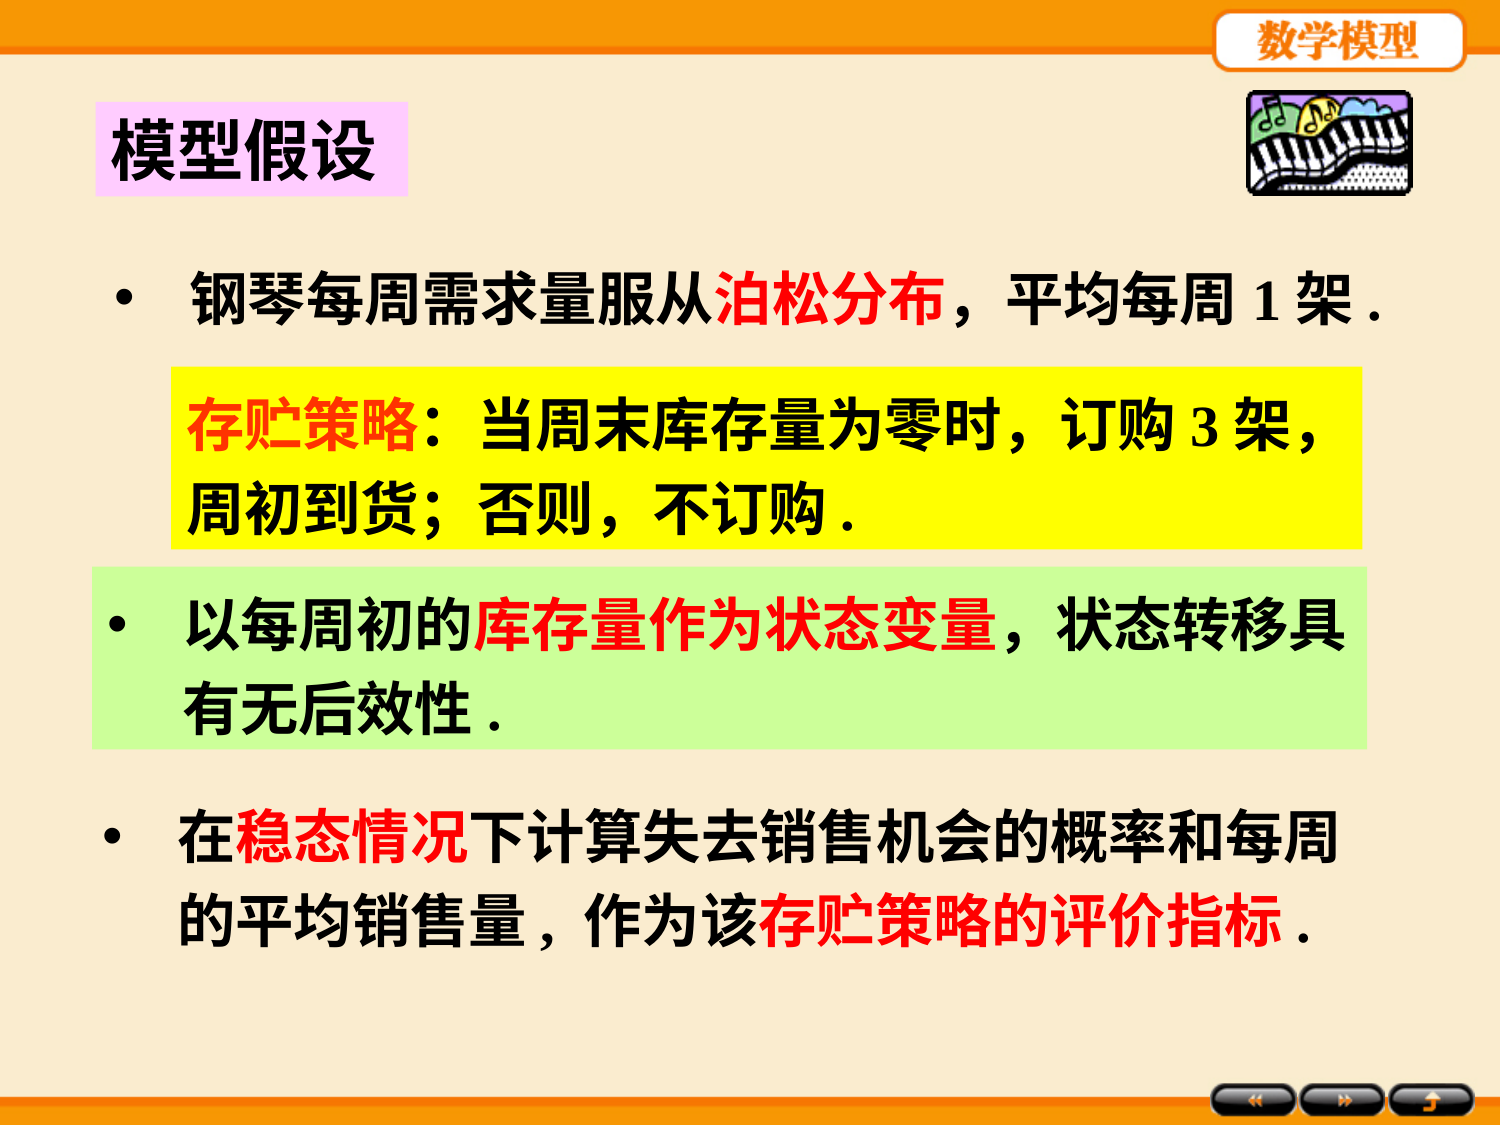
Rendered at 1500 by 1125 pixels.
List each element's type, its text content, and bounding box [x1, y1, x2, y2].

text_box 模型假设 [95, 101, 409, 197]
text_box 以每周初的库存量作为状态变量，状态转移具有无后效性. [92, 566, 1368, 750]
text_box 在稳态情况下计算失去销售机会的概率和每周的平均销售量, 作为该存贮策略的评价指标. [87, 779, 1363, 962]
picture [0, 0, 1500, 1125]
text_box 钢琴每周需求量服从泊松分布，平均每周1架. [99, 254, 1375, 339]
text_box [1245, 90, 1413, 197]
text_box 存贮策略：当周末库存量为零时，订购3架，周初到货；否则，不订购. [171, 366, 1363, 550]
